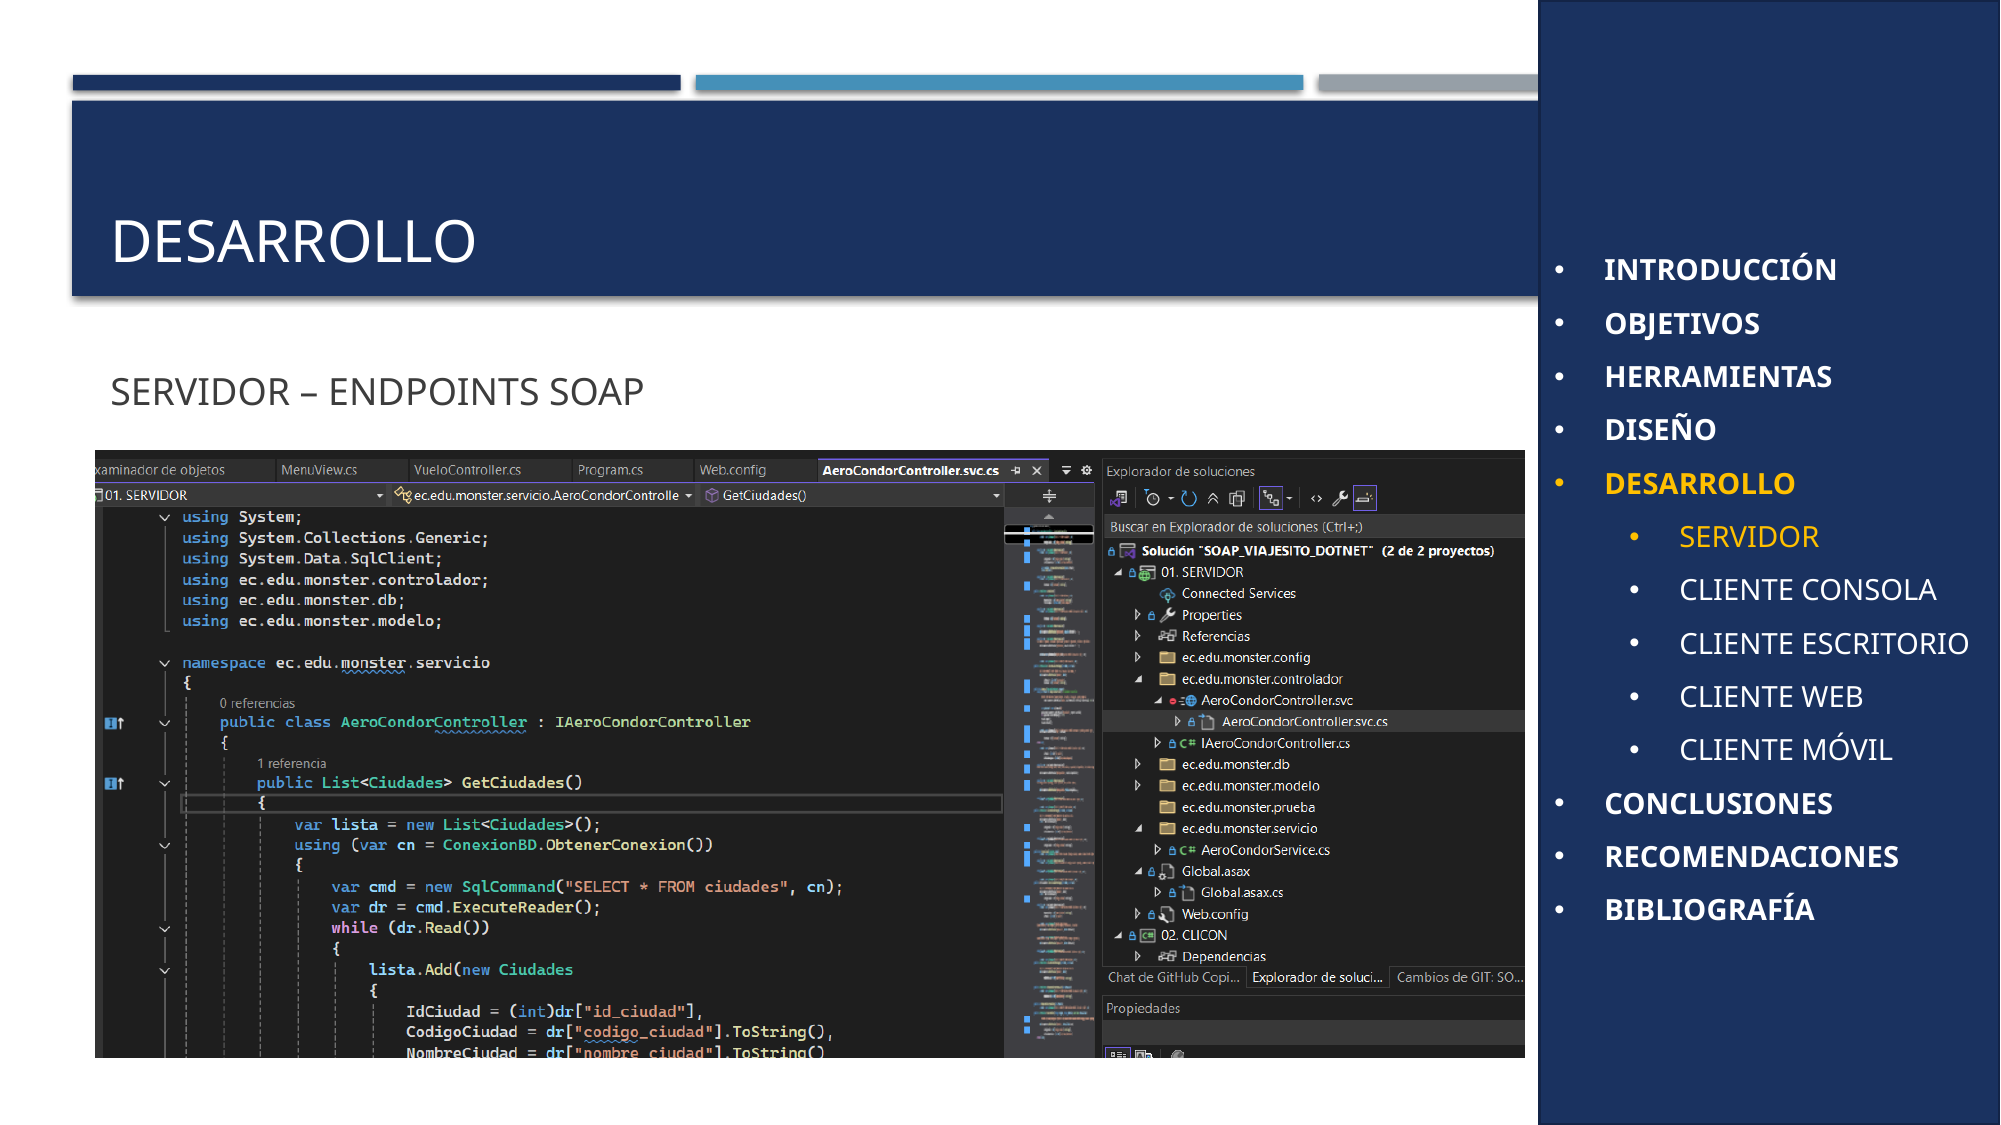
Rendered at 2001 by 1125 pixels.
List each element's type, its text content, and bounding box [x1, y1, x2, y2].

title DESARROLLO [95, 115, 1538, 282]
list SERVIDOR – ENDPOINTS SOAP [95, 357, 1305, 448]
text_box INTRODUCCIÓN OBJETIVOS HERRAMIENTAS DISEÑO DESARROLLO SERVIDOR CLIENTE CONSOLA CLIENTE ESCRITORIO CLIENTE WEB CLIENTE MÓVIL CONCLUSIONES RECOMENDACIONES BIBLIOGRAFÍA [1538, 0, 2000, 1125]
picture [94, 449, 1525, 1058]
